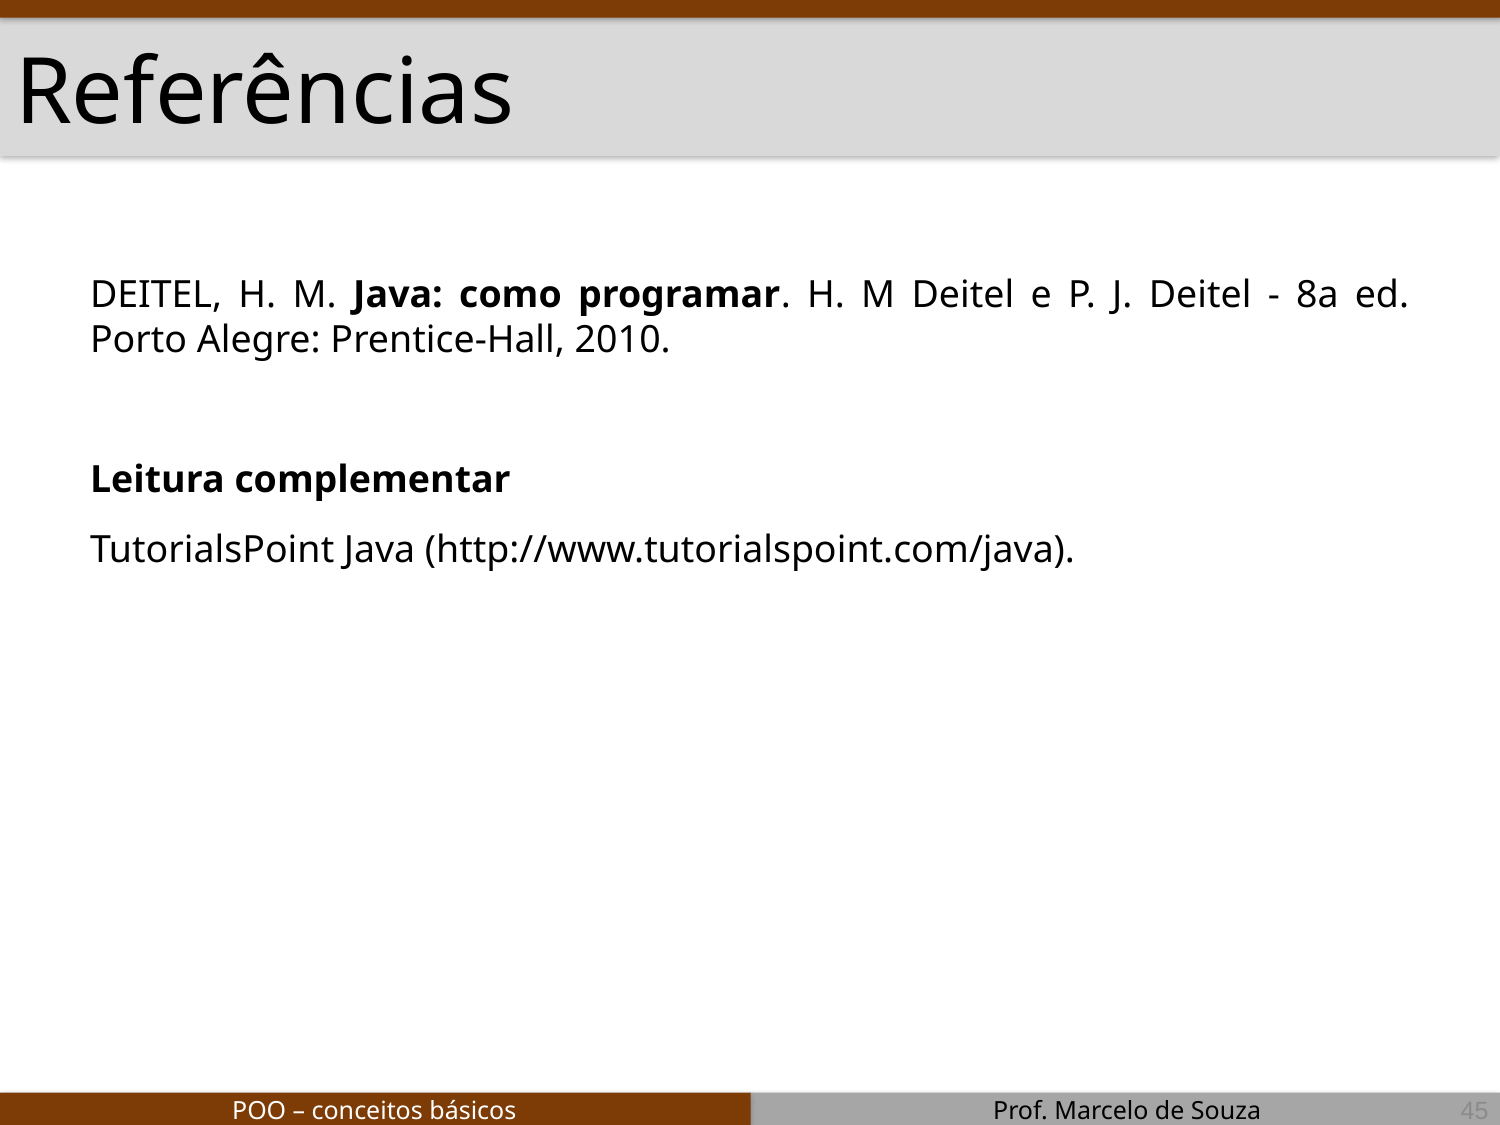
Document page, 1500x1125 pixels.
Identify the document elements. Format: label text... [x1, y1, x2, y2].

slide_number 45 [1153, 1084, 1500, 1125]
title Referências [0, 18, 1500, 156]
list DEITEL, H. M. Java: como programar. H. M Deitel e P. J. Deitel - 8a ed. Porto Alegre: Prentice-Hall, 2010. Leitura complementar TutorialsPoint Java (http://www.tutorialspoint.com/java). [75, 262, 1425, 1050]
